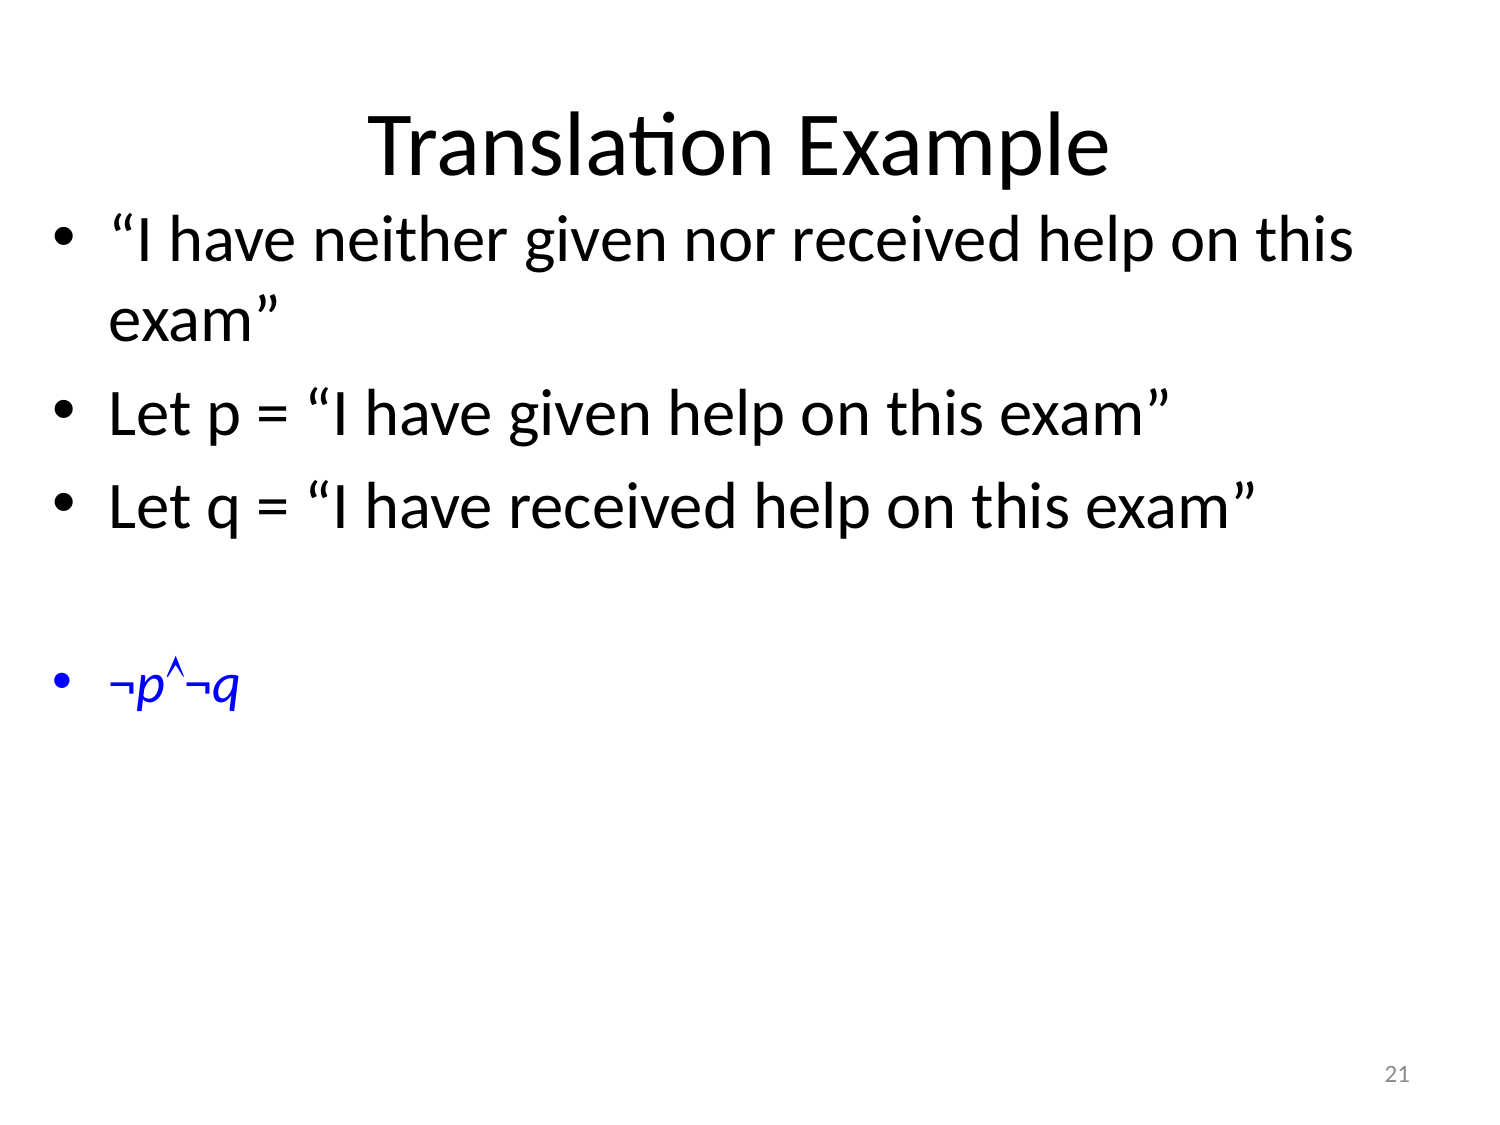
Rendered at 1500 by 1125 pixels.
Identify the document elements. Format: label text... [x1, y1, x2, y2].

slide_number 21 [1074, 1042, 1425, 1103]
title Translation Example [75, 45, 1425, 187]
list “I have neither given nor received help on this exam” Let p = “I have given help on this exam” Let q = “I have received help on this exam” ¬p¬q [37, 187, 1463, 1050]
